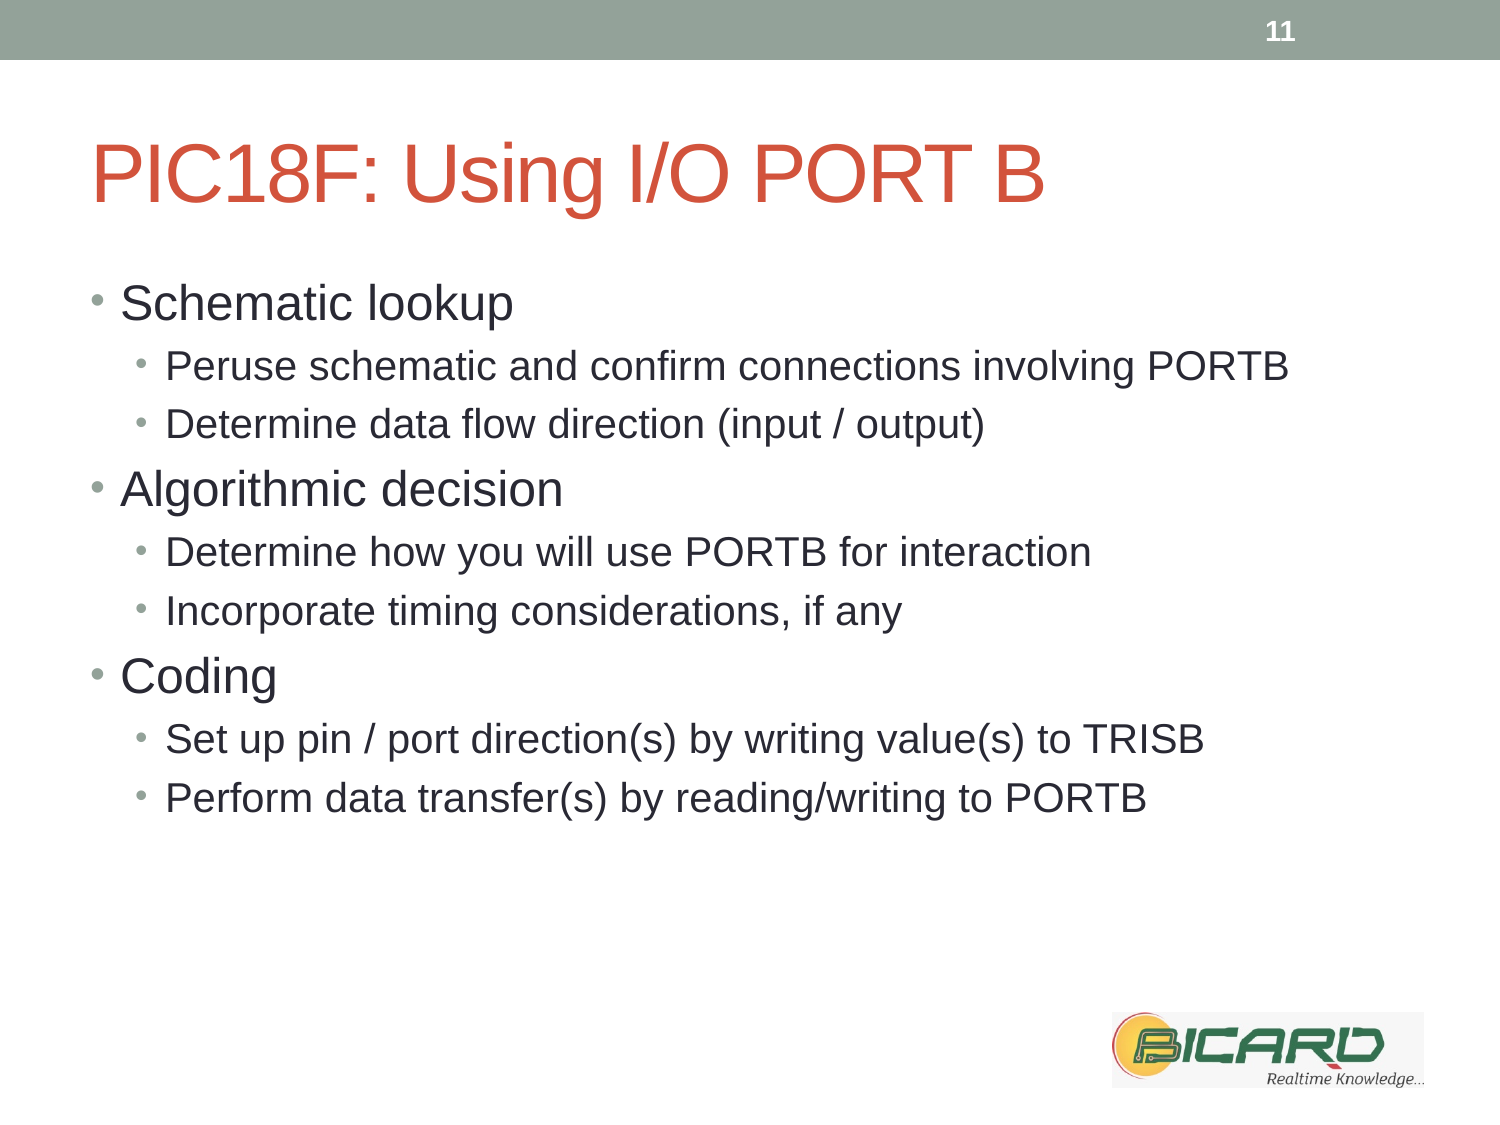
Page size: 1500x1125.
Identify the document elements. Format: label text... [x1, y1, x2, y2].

slide_number 11 [1250, 3, 1425, 57]
picture [1112, 1063, 1424, 1088]
title PIC18F: Using I/O PORT B [75, 87, 1425, 250]
list Schematic lookup Peruse schematic and confirm connections involving PORTB Determine data flow direction (input / output) Algorithmic decision Determine how you will use PORTB for interaction Incorporate timing considerations, if any Coding Set up pin / port direction(s) by writing value(s) to TRISB Perform data transfer(s) by reading/writing to PORTB [75, 262, 1425, 1063]
